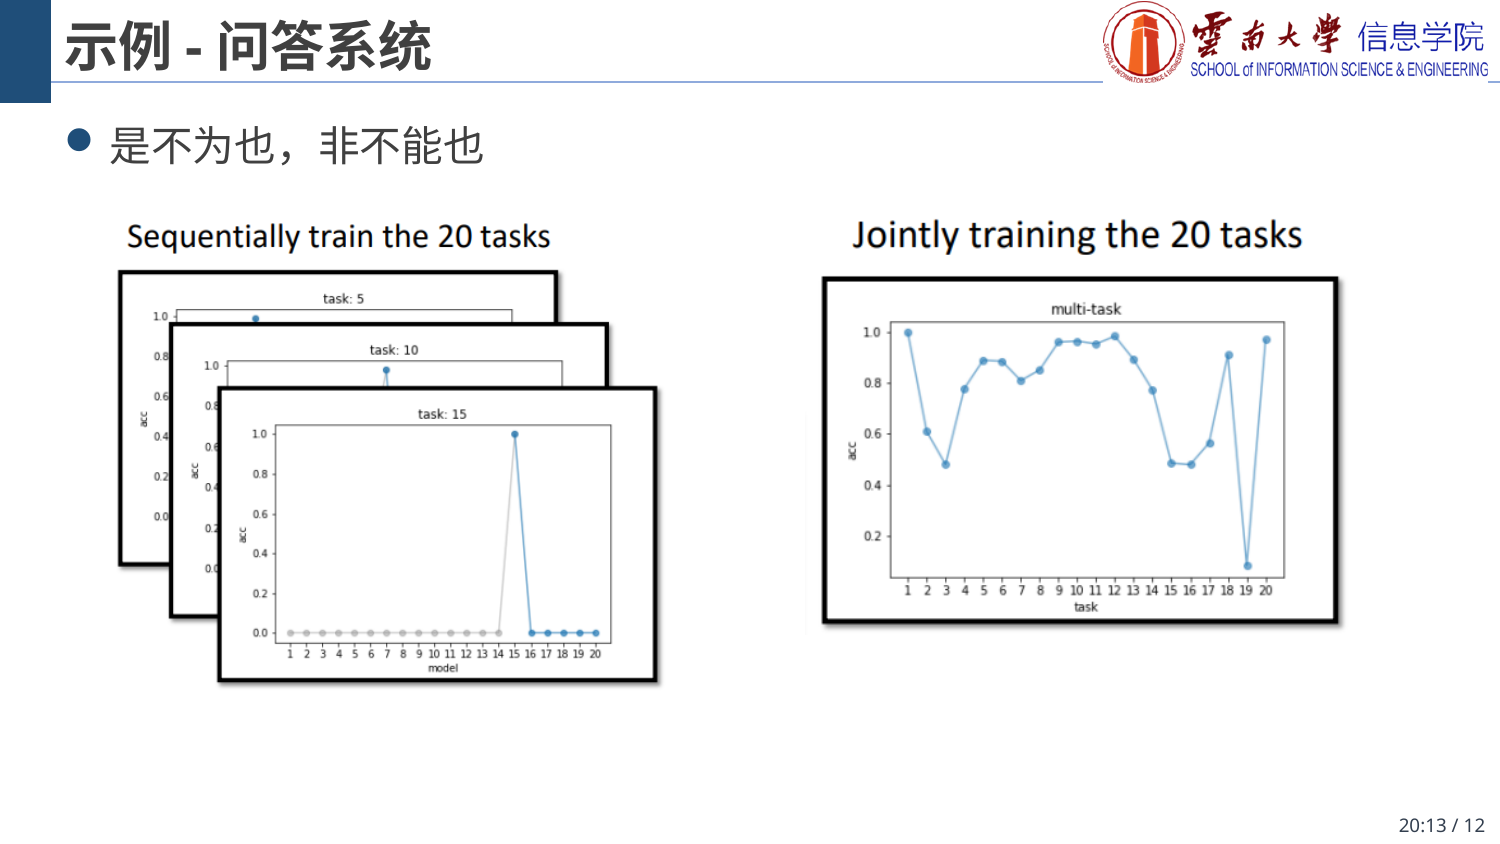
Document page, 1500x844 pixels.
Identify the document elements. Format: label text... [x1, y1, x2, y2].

text_box 是不为也，非不能也 [49, 102, 1448, 779]
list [108, 208, 671, 705]
picture [1103, 1, 1488, 83]
text_box [798, 210, 1363, 647]
title 示例-问答系统 [49, 10, 886, 85]
text_box [101, 210, 677, 716]
picture [805, 208, 1357, 635]
